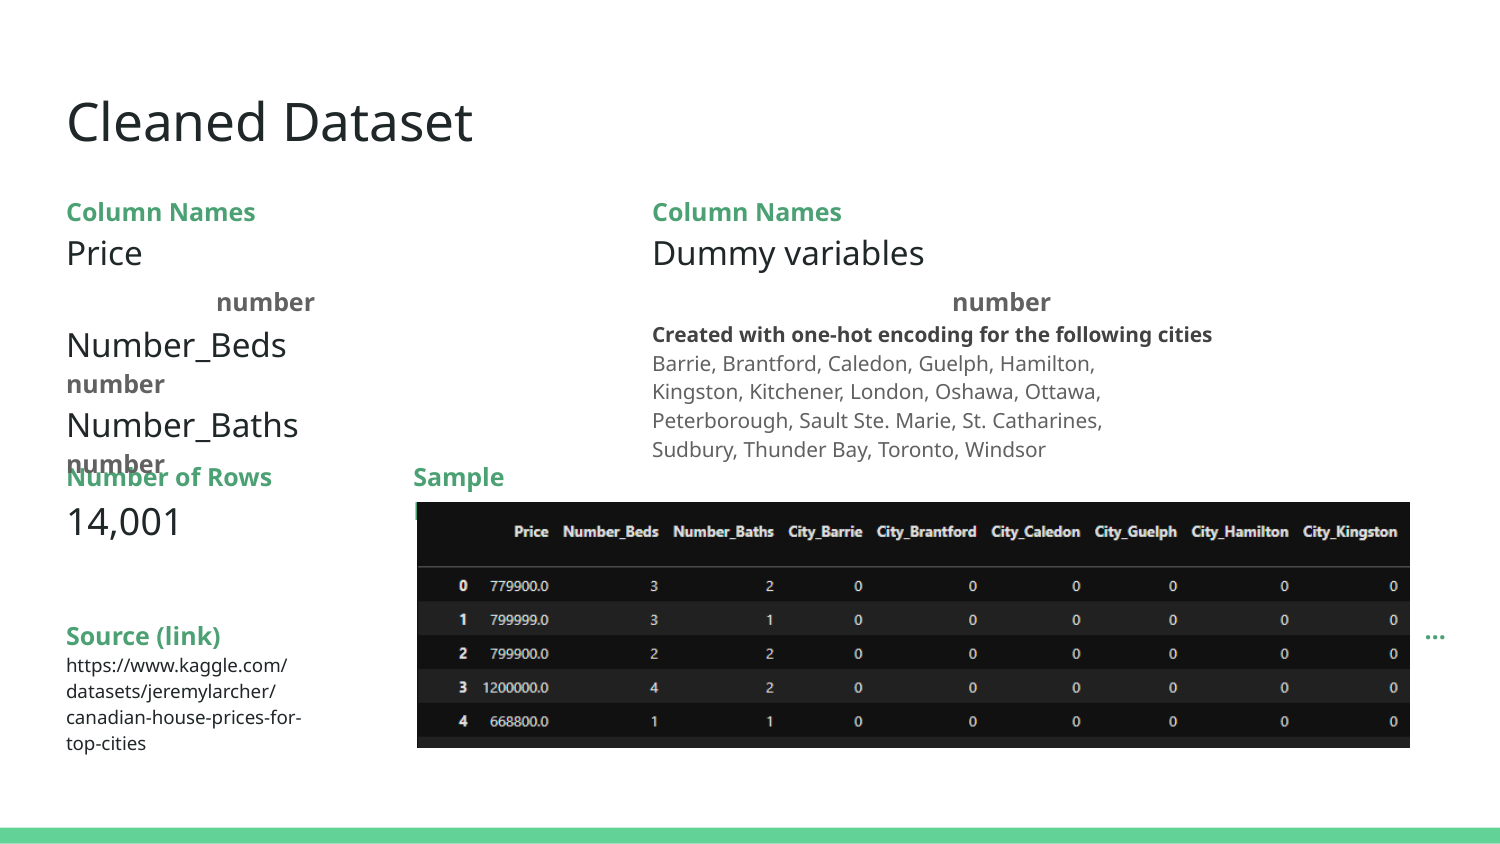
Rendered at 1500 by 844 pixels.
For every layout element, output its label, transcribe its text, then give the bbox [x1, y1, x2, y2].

text_box Column Names Price number Number_Beds number Number_Baths number [51, 176, 546, 494]
picture [417, 502, 1410, 748]
text_box … [1414, 594, 1472, 660]
title Cleaned Dataset [51, 72, 1449, 167]
text_box Column Names Dummy variables number Created with one-hot encoding for the following cities Barrie, Brantford, Caledon, Guelph, Hamilton, Kingston, Kitchener, London, Oshawa, Ottawa, Peterborough, Sault Ste. Marie, St. Catharines, Sudbury, Thunder Bay, Toronto, Windsor [637, 176, 1410, 477]
text_box Source (link) https://www.kaggle.com/datasets/jeremylarcher/canadian-house-prices-for-top-cities [51, 601, 337, 769]
text_box Number of Rows 14,001 [51, 494, 337, 559]
text_box Sample Rows [398, 441, 591, 541]
